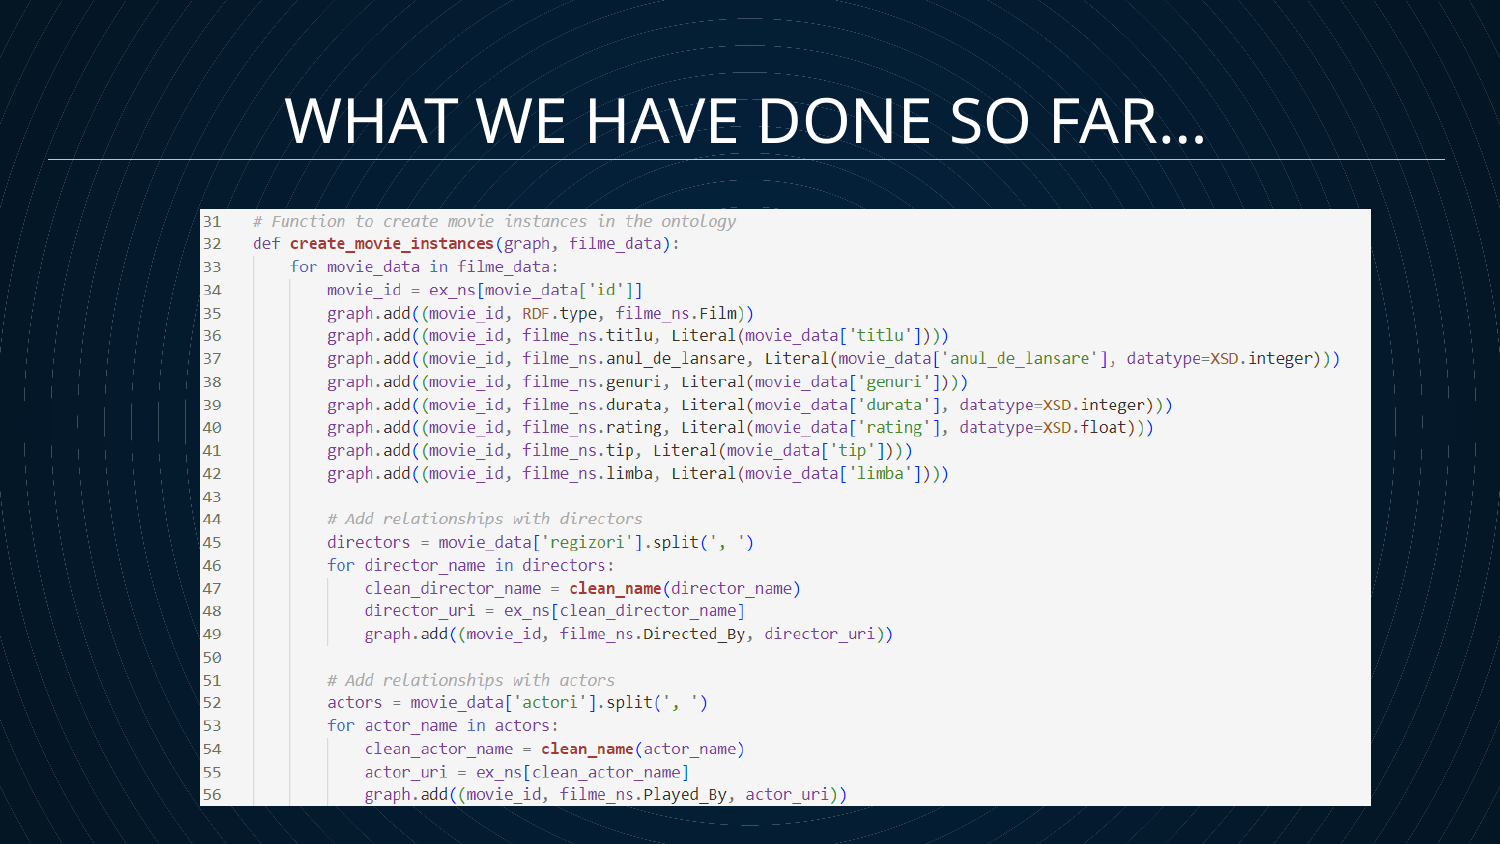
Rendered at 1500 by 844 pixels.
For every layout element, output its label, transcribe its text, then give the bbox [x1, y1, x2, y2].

title WHAT WE HAVE DONE SO FAR… [47, 164, 1446, 172]
title WHAT WE HAVE DONE SO FAR… [47, 71, 1446, 159]
picture [199, 209, 1371, 807]
